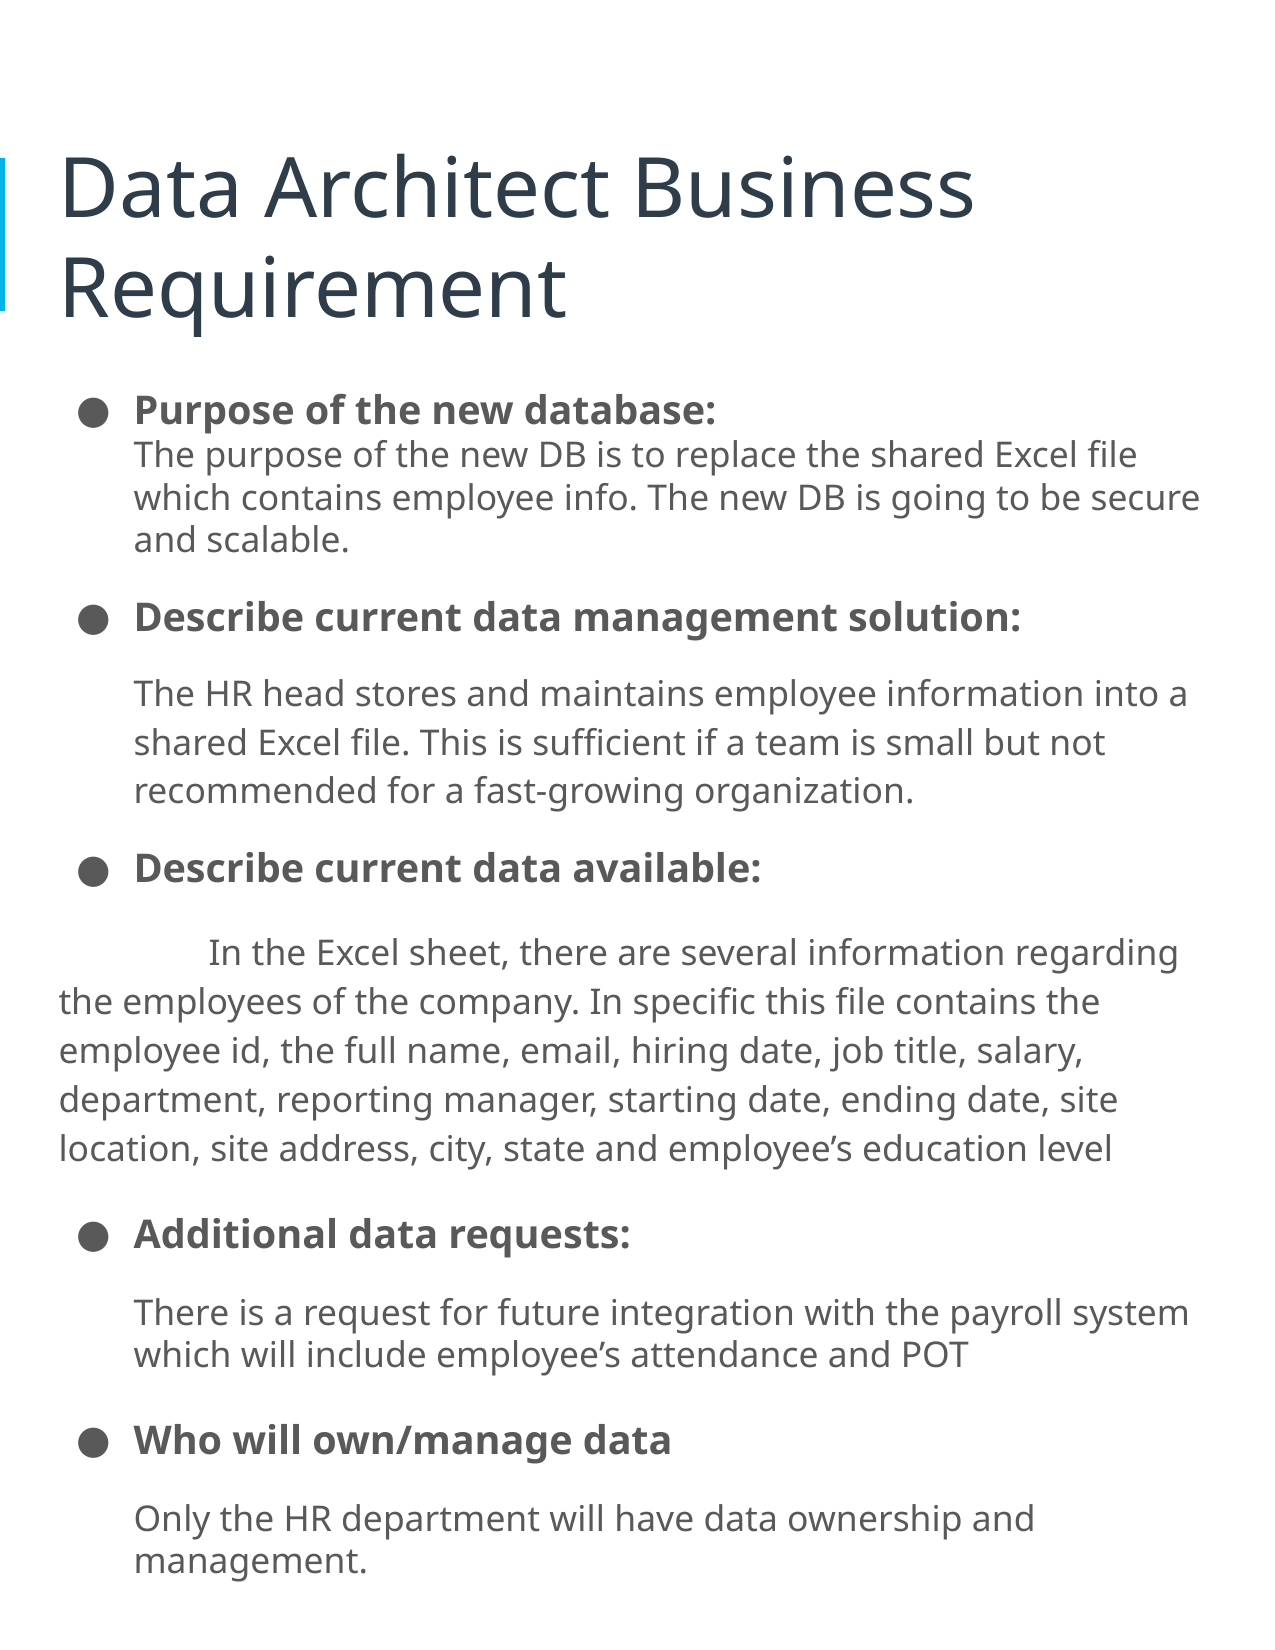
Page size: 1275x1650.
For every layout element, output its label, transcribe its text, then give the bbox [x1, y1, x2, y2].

title Data Architect Business Requirement [43, 142, 1232, 327]
list Purpose of the new database: The purpose of the new DB is to replace the shared Excel file which contains employee info. The new DB is going to be secure and scalable. Describe current data management solution: The HR head stores and maintains employee information into a shared Excel file. This is sufficient if a team is small but not recommended for a fast-growing organization. Describe current data available: In the Excel sheet, there are several information regarding the employees of the company. In specific this file contains the employee id, the full name, email, hiring date, job title, salary, department, reporting manager, starting date, ending date, site location, site address, city, state and employee’s education level Additional data requests: There is a request for future integration with the payroll system which will include employee’s attendance and POT Who will own/manage data Only the HR department will have data ownership and management. [43, 369, 1232, 1639]
